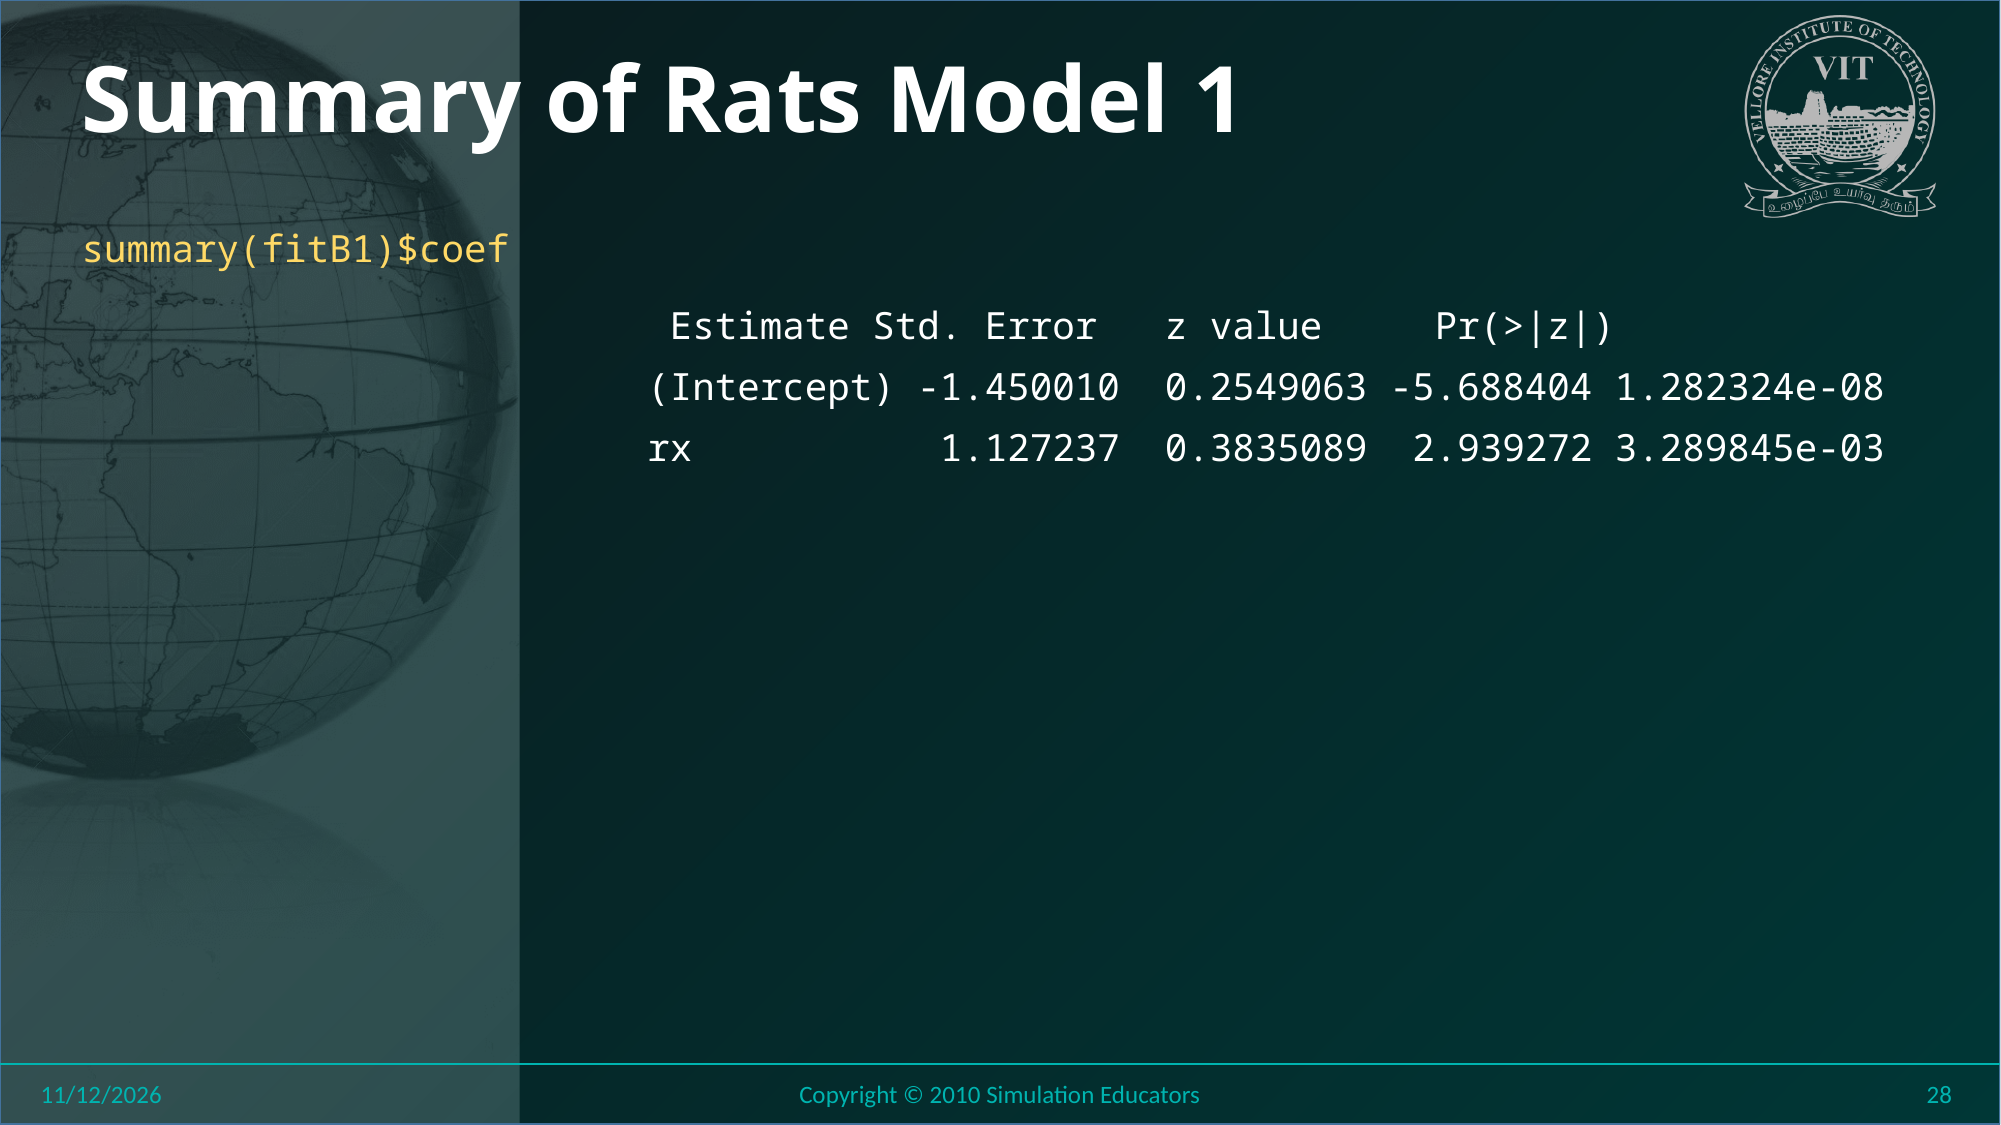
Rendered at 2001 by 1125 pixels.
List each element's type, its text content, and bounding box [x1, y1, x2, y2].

list summary(fitB1)$coef [66, 222, 988, 1050]
footer Copyright © 2010 Simulation Educators [662, 1064, 1338, 1124]
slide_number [25, 1064, 476, 1124]
slide_number 28 [1517, 1064, 1968, 1124]
title Summary of Rats Model 1 [66, 1, 1716, 204]
list Estimate Std. Error z value Pr(>|z|) (Intercept) -1.450010 0.2549063 -5.688404 1.282324e-08 rx 1.127237 0.3835089 2.939272 3.289845e-03 [632, 299, 1924, 1014]
